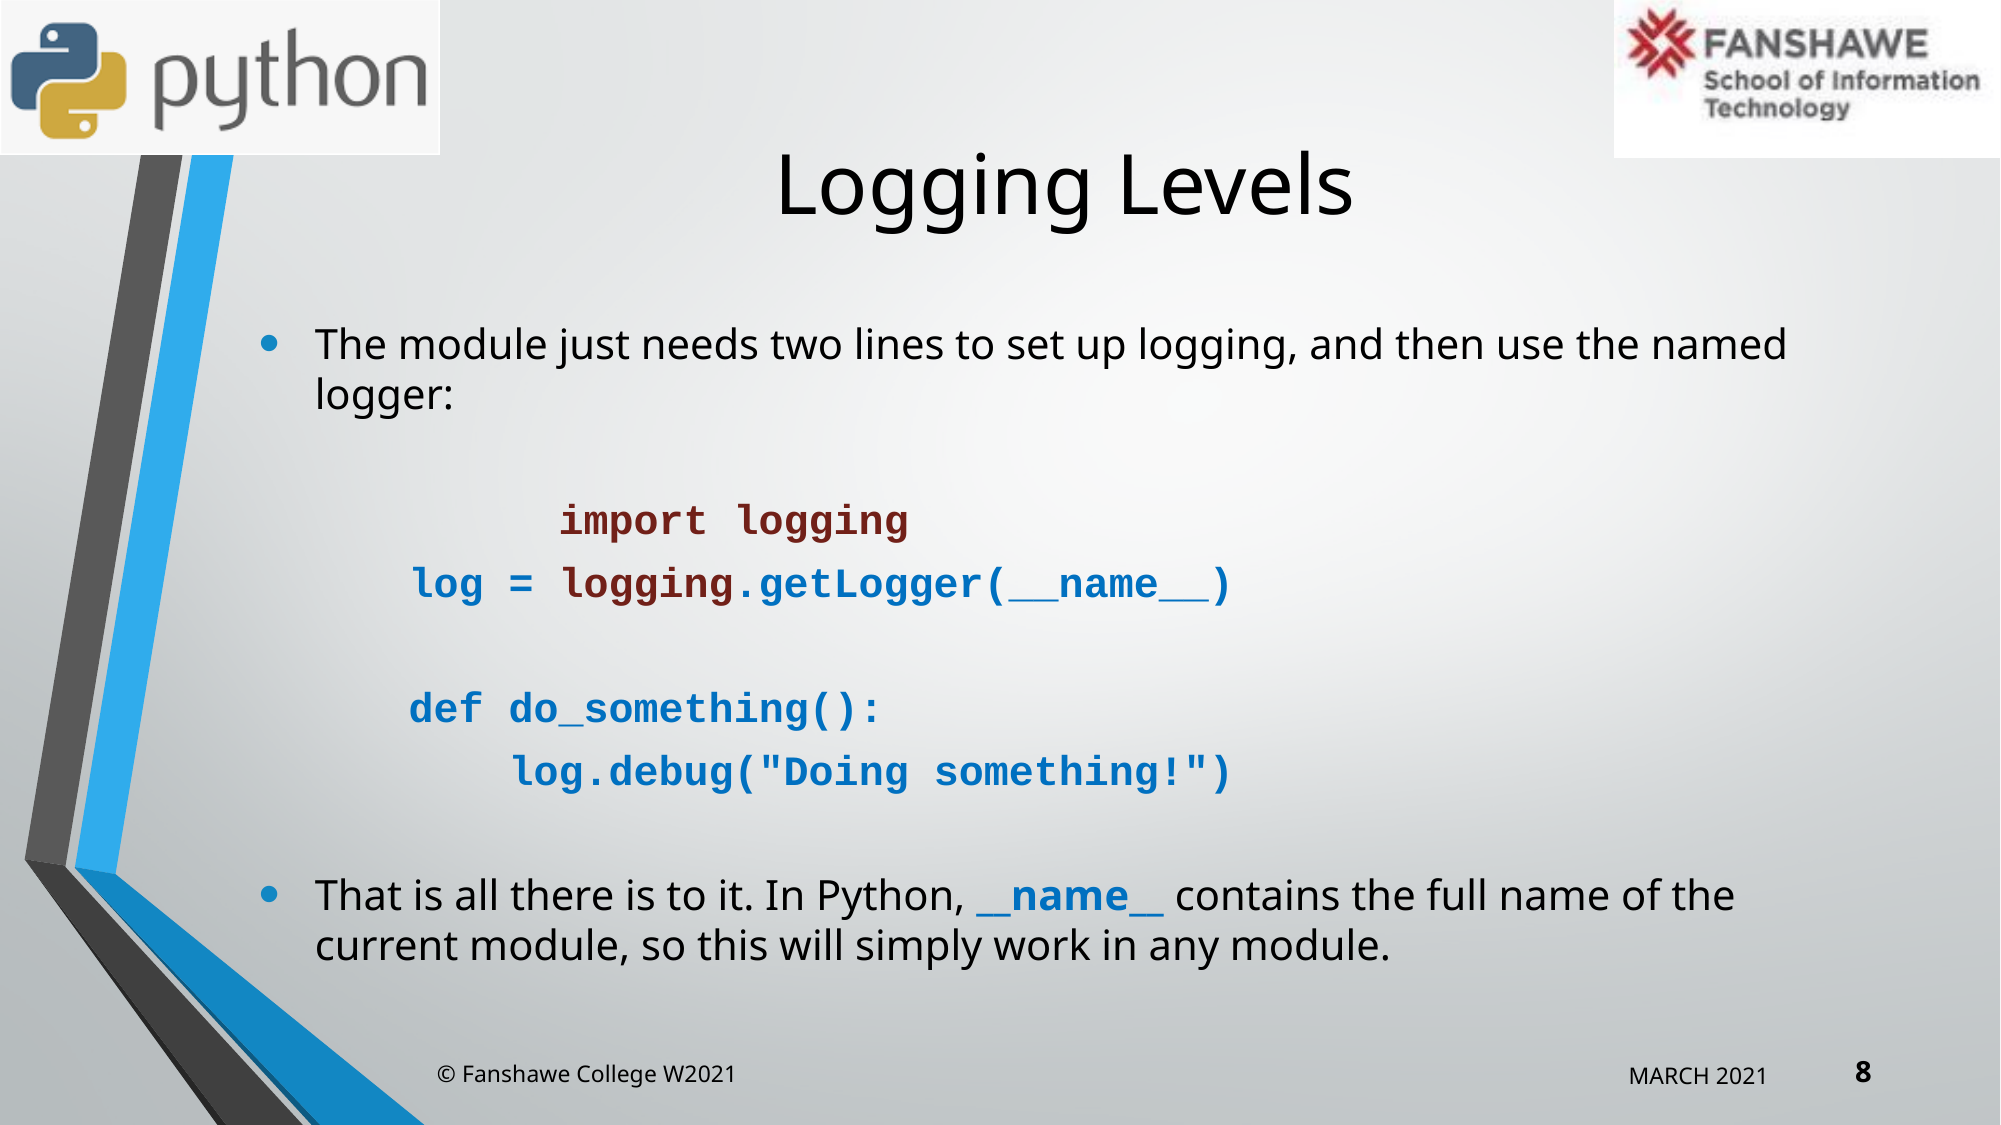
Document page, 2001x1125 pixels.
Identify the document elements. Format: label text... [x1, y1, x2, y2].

picture [0, 0, 440, 155]
list The module just needs two lines to set up logging, and then use the named logger: import logging log = logging.getLogger(__name__) def do_something(): log.debug("Doing something!") That is all there is to it. In Python, __name__ contains the full name of the current module, so this will simply work in any module. [243, 264, 1887, 1023]
footer © Fanshawe College W2021 [421, 1045, 1585, 1106]
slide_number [1596, 1045, 1784, 1106]
title Logging Levels [243, 112, 1887, 250]
picture [1614, 0, 2000, 158]
slide_number 8 [1796, 1043, 1887, 1103]
